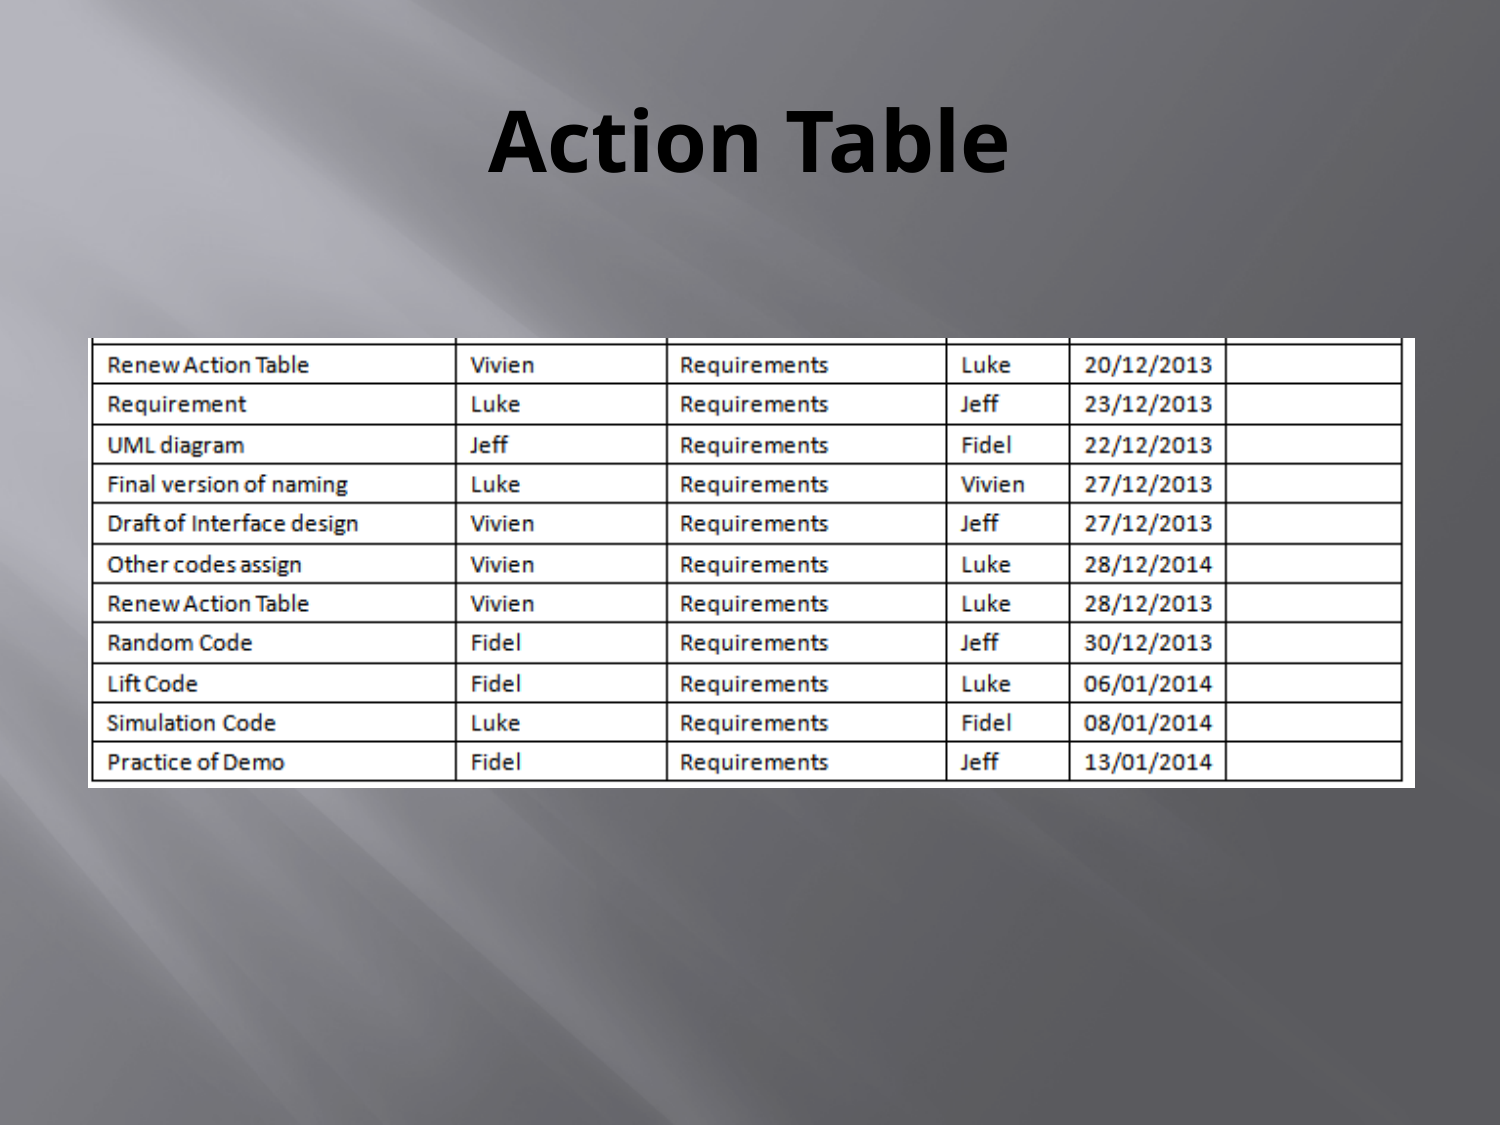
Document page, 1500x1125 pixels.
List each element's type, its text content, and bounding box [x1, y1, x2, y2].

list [88, 337, 1415, 788]
title Action Table [75, 45, 1425, 233]
